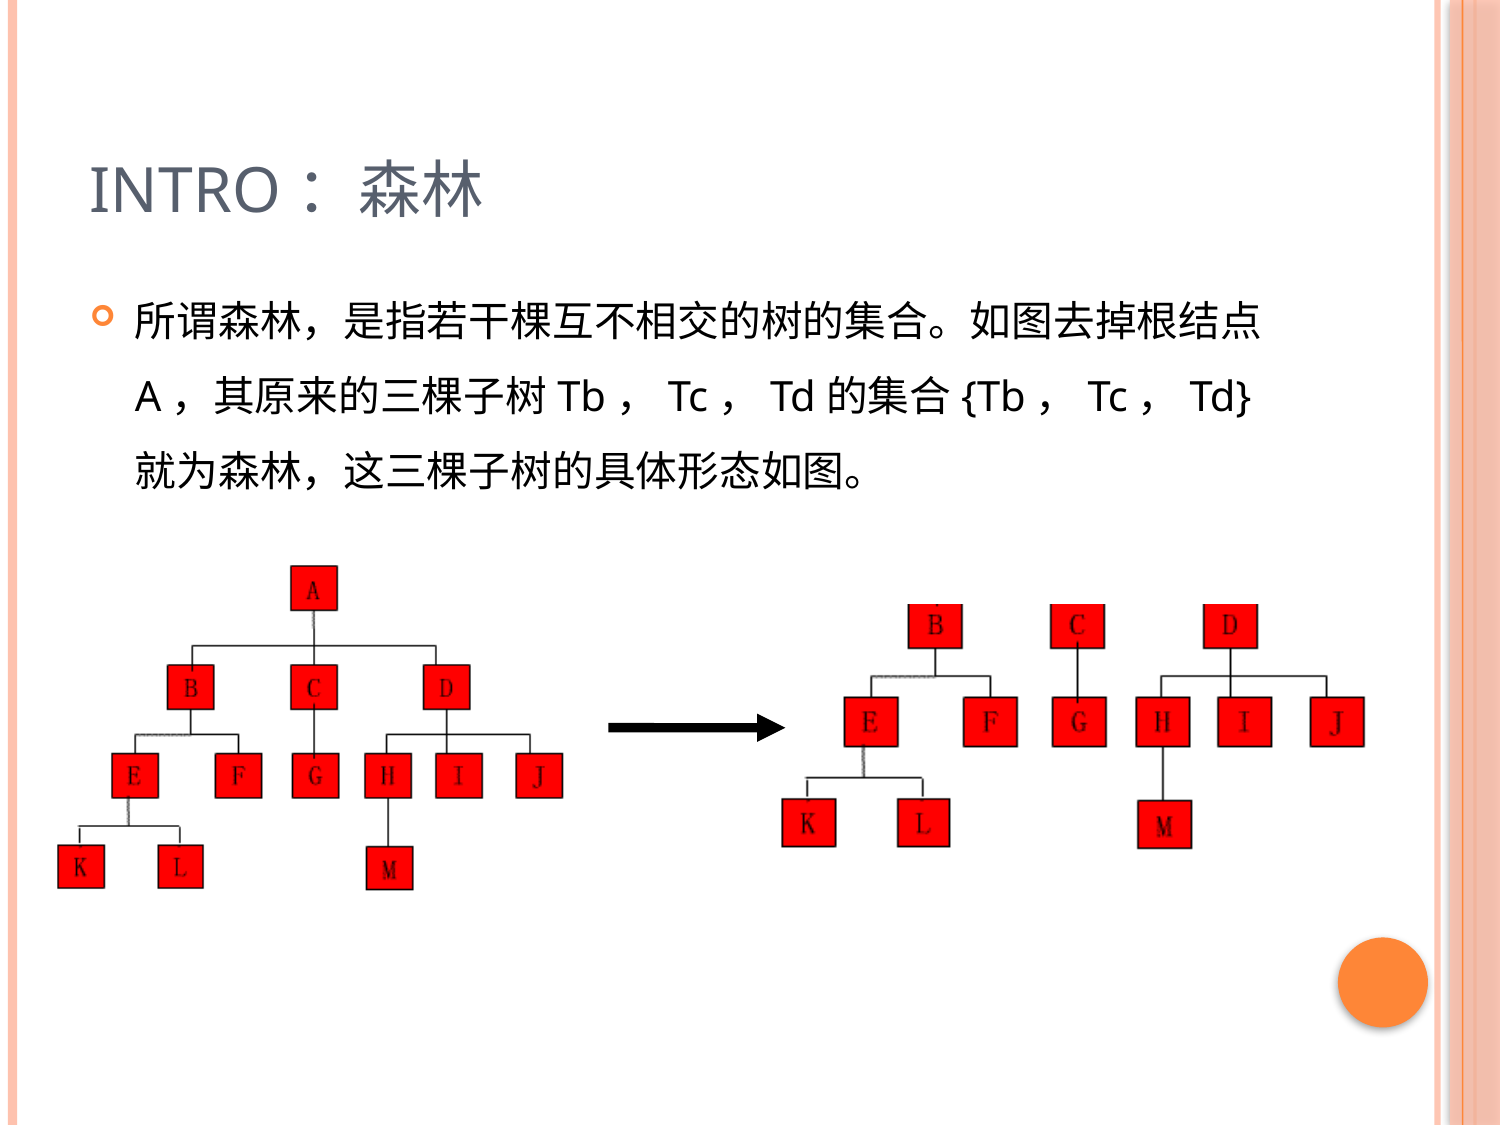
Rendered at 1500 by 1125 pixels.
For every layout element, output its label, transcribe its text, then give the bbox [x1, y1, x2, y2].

picture [55, 563, 565, 892]
picture [780, 604, 1367, 852]
title Intro：森林 [75, 45, 1300, 233]
list 所谓森林，是指若干棵互不相交的树的集合。如图去掉根结点A，其原来的三棵子树Tb，Tc，Td的集合{Tb，Tc，Td}就为森林，这三棵子树的具体形态如图。 [75, 262, 1300, 1062]
